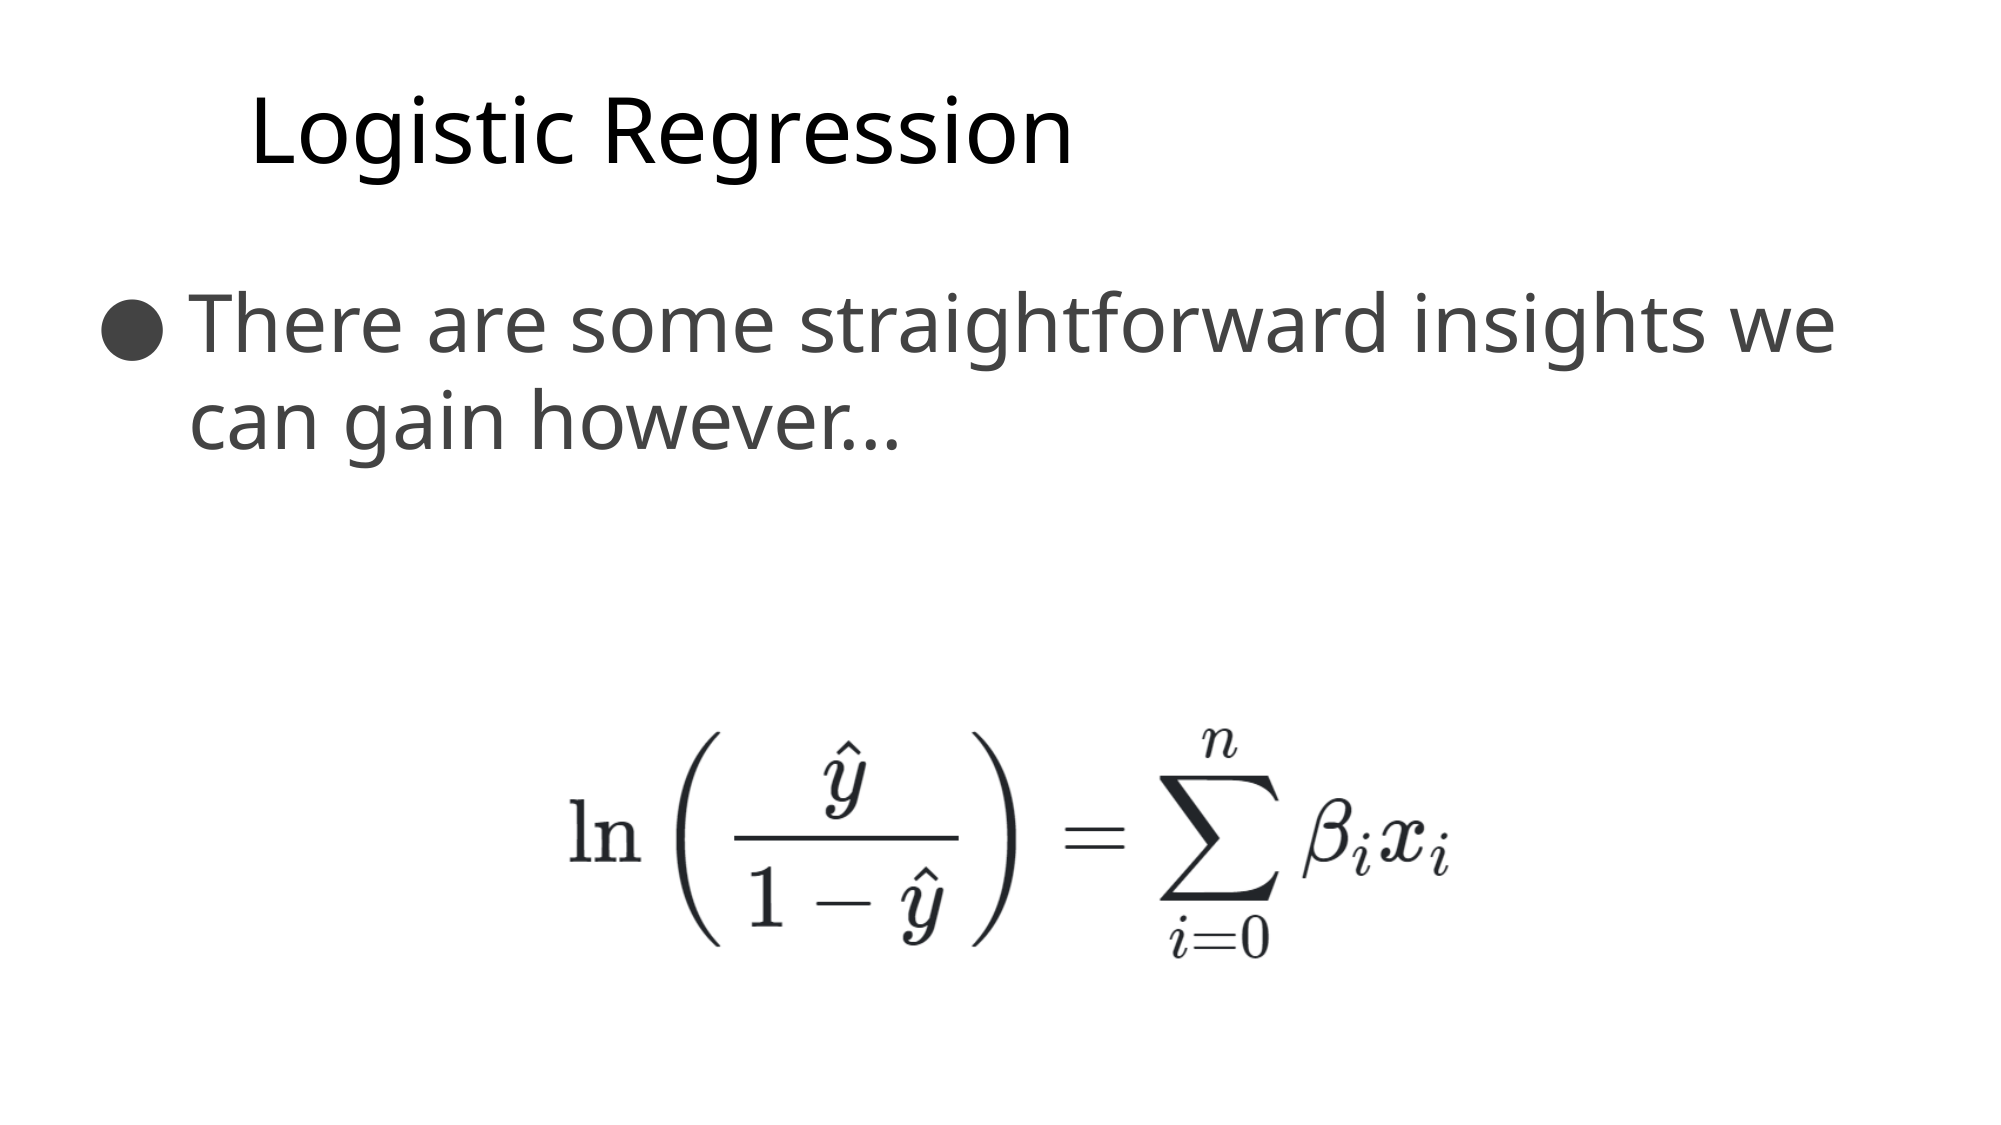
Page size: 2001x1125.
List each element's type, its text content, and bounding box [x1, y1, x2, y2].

list There are some straightforward insights we can gain however... [68, 252, 1968, 1000]
title Logistic Regression [228, 64, 1932, 190]
picture [551, 698, 1484, 975]
